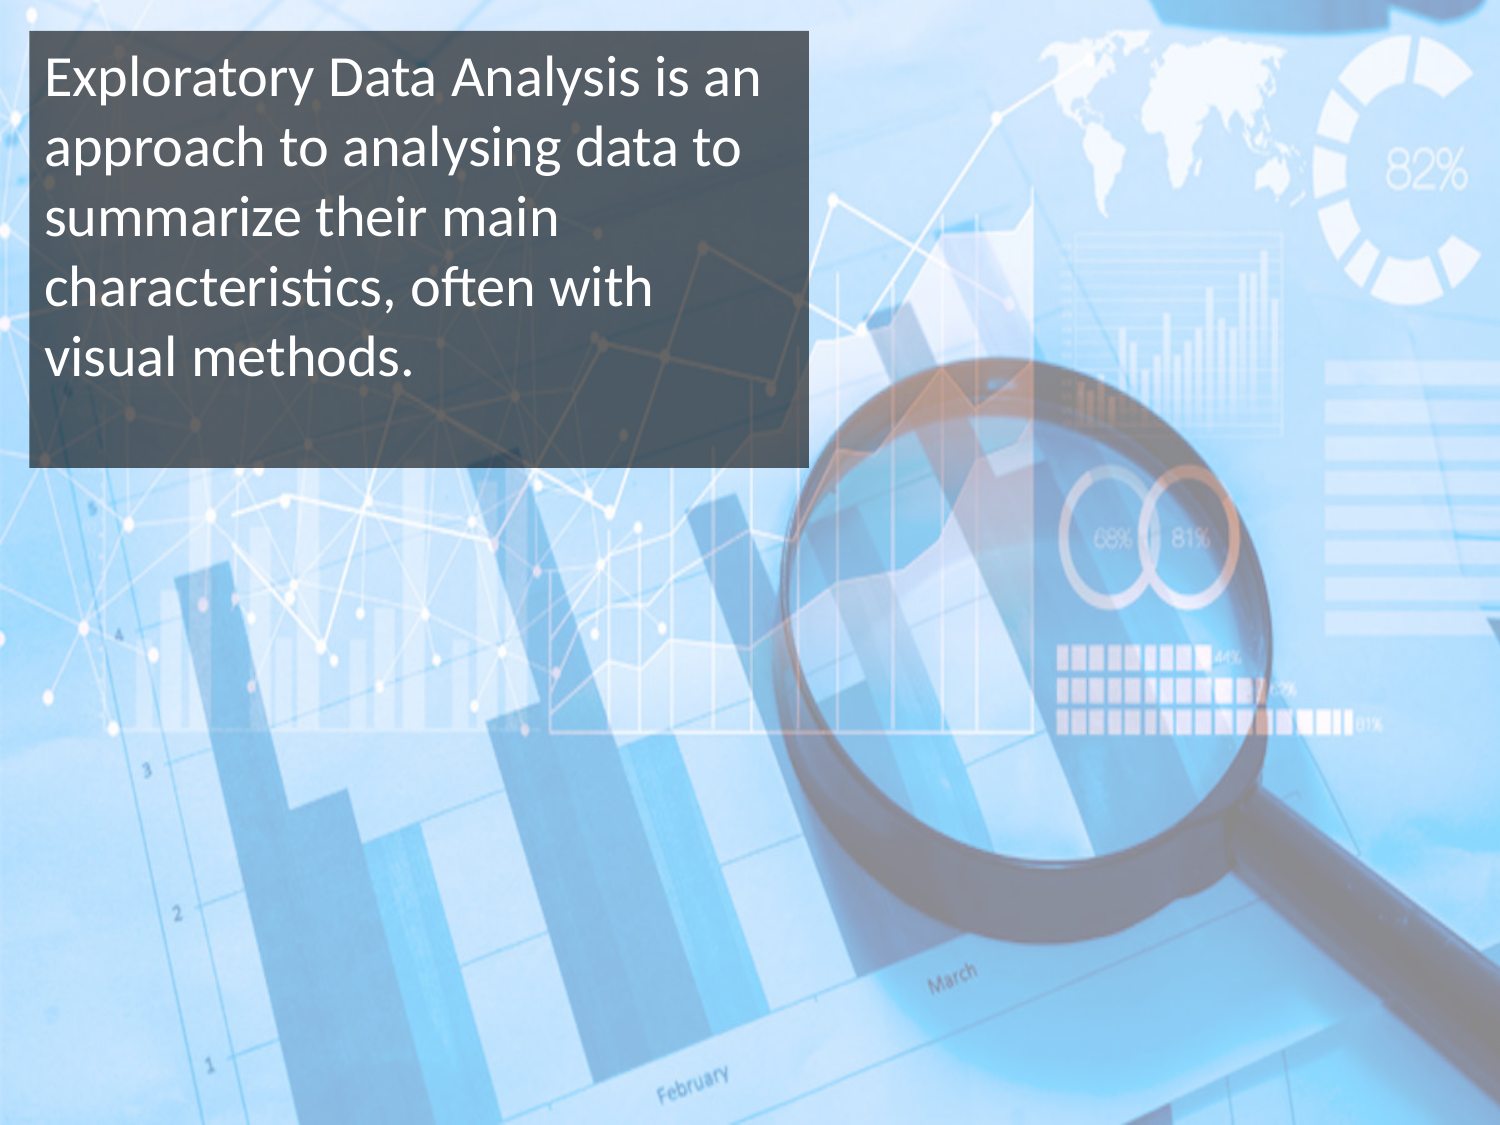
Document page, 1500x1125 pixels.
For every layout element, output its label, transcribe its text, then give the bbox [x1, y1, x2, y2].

text_box [27, 29, 811, 470]
text_box Exploratory Data Analysis is an approach to analysing data to summarize their main characteristics, often with visual methods. [29, 30, 809, 396]
